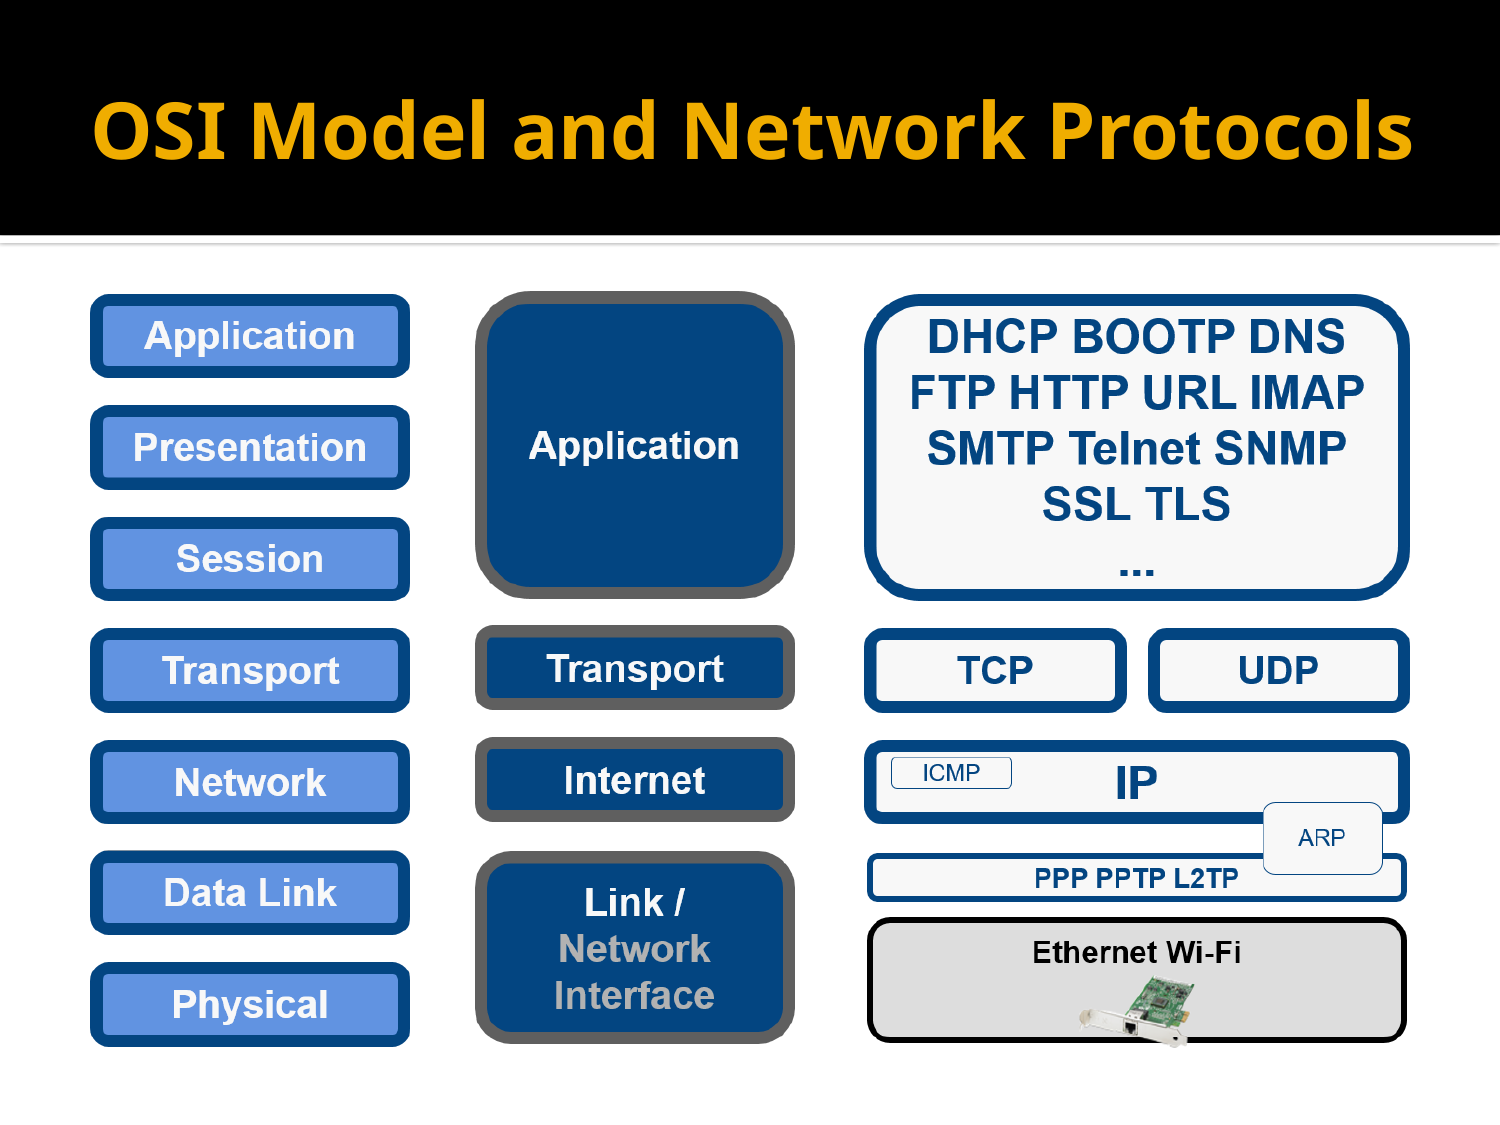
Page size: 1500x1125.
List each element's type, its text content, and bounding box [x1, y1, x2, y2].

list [90, 291, 1410, 1050]
title OSI Model and Network Protocols [75, 25, 1425, 231]
